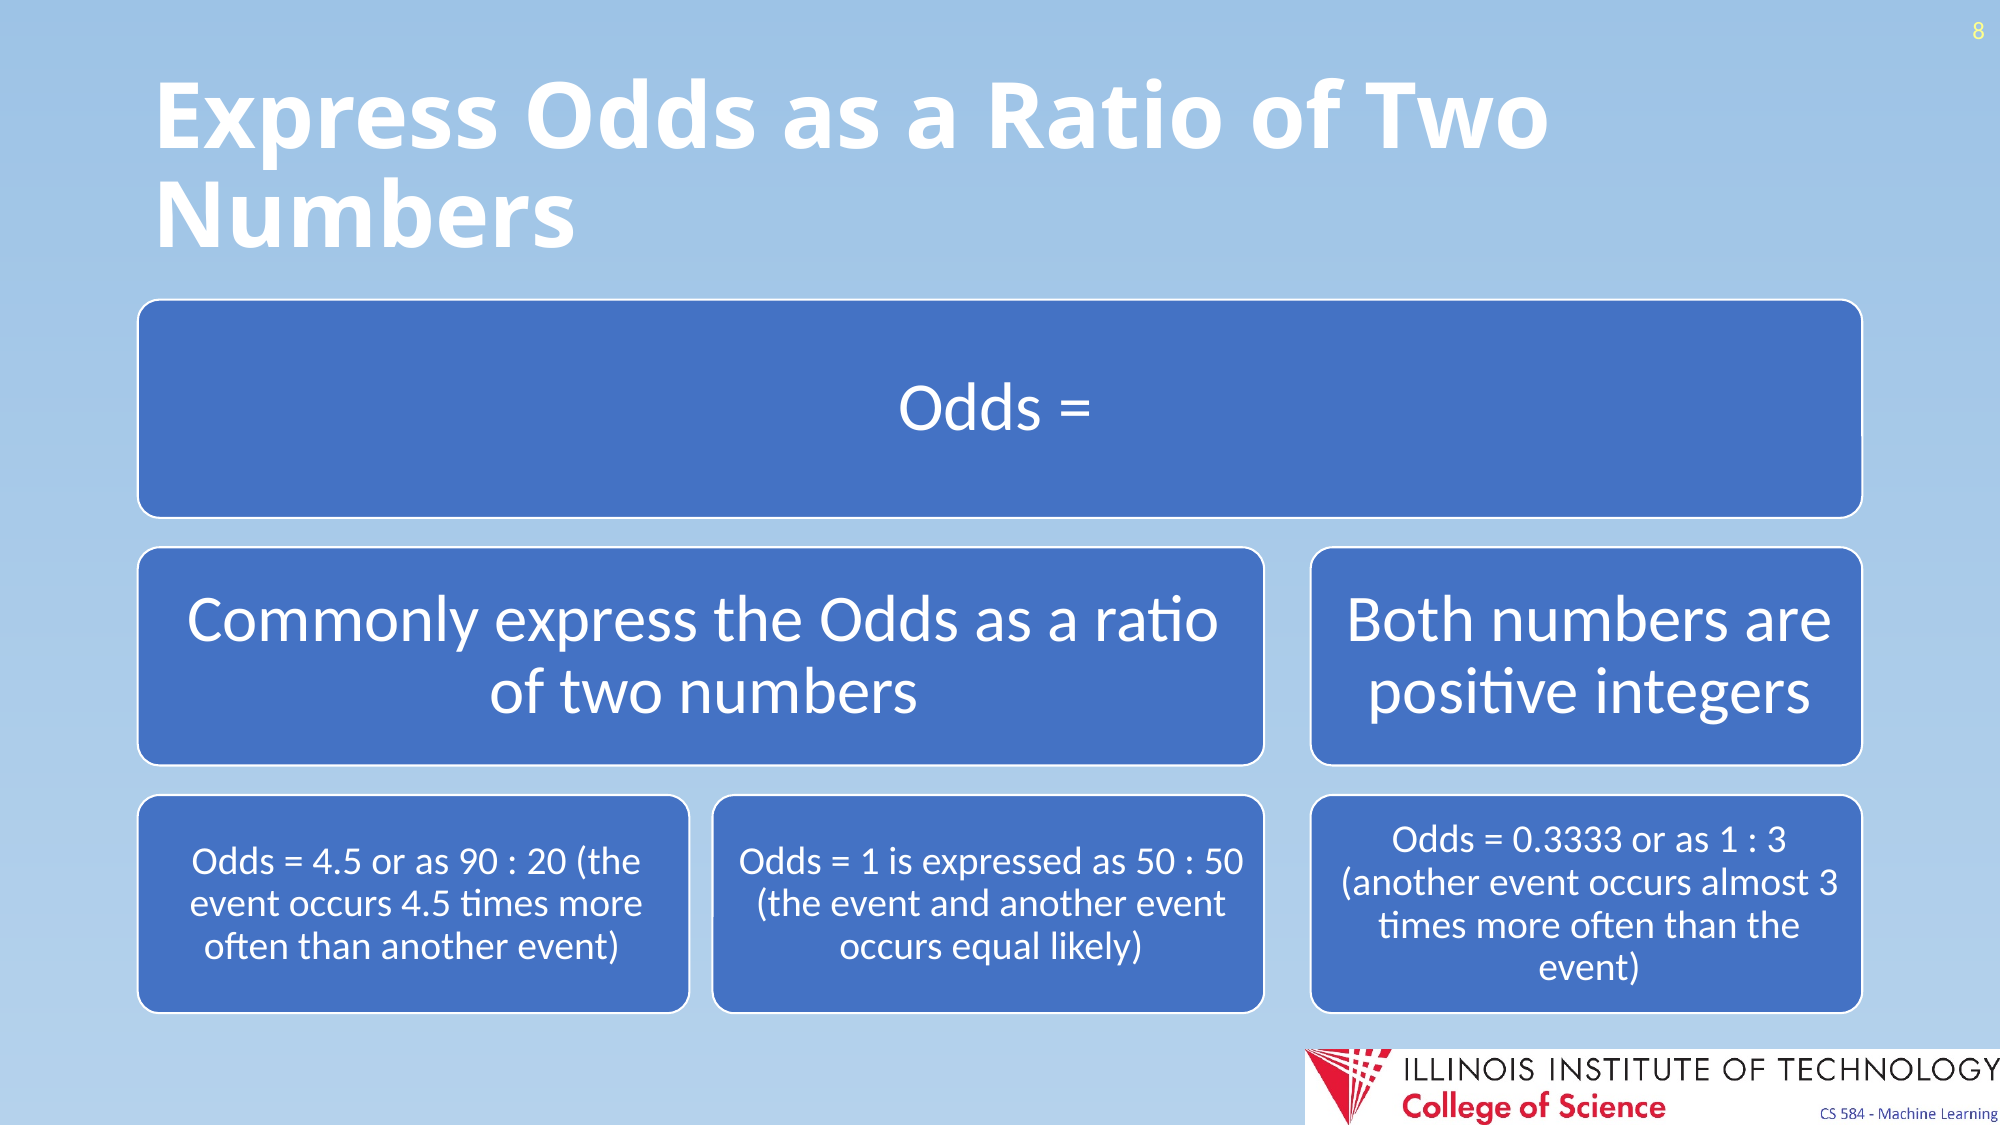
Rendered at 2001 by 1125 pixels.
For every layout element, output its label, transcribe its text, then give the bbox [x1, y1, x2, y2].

slide_number 8 [1550, 0, 2000, 60]
picture [1305, 1049, 2000, 1125]
title Express Odds as a Ratio of Two Numbers [137, 59, 1863, 278]
